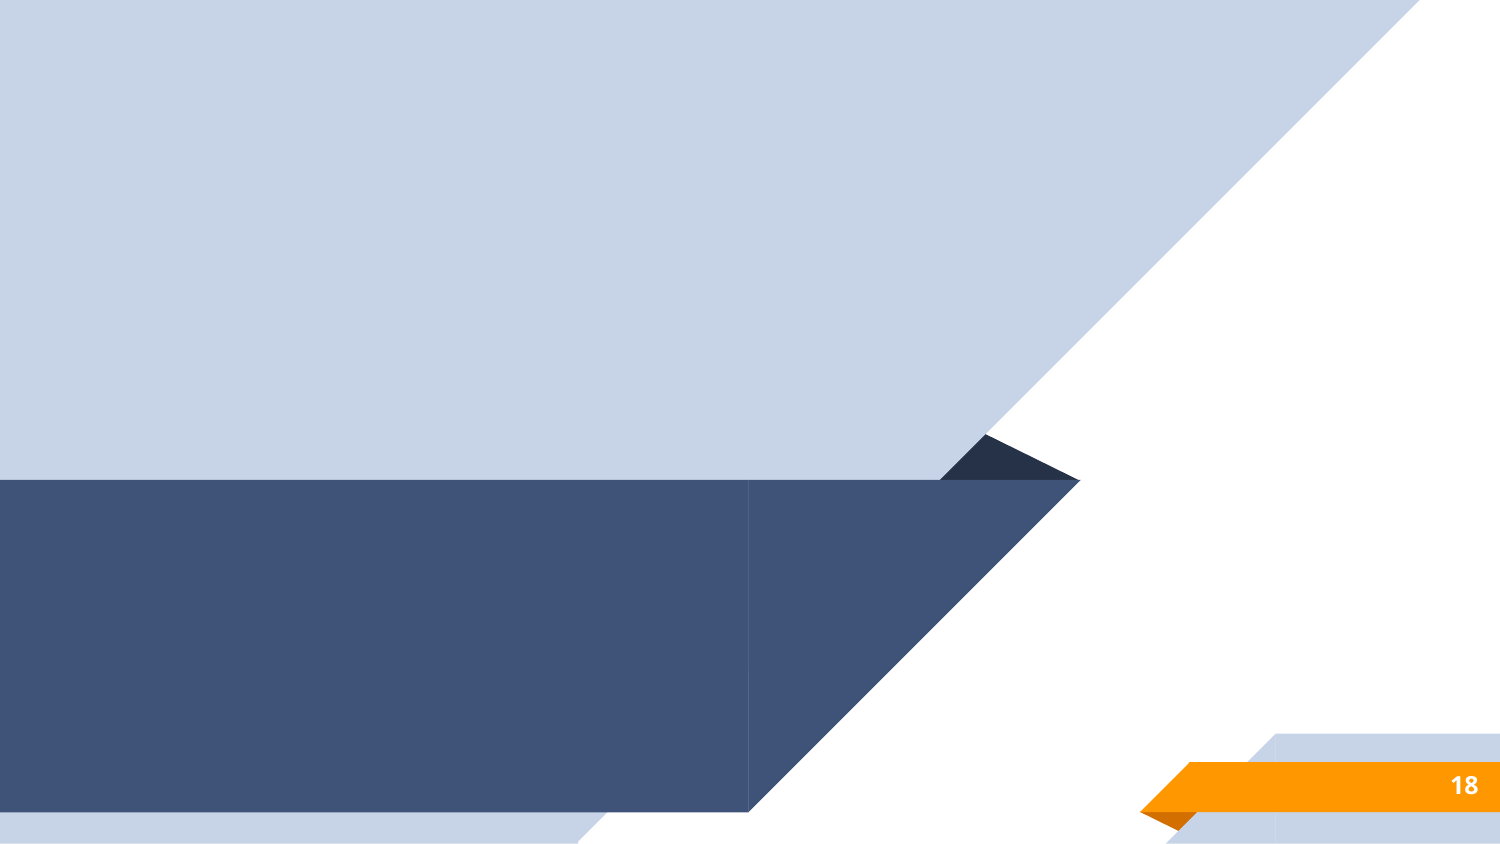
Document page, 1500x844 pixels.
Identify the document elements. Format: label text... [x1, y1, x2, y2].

slide_number 18 [1249, 760, 1494, 813]
